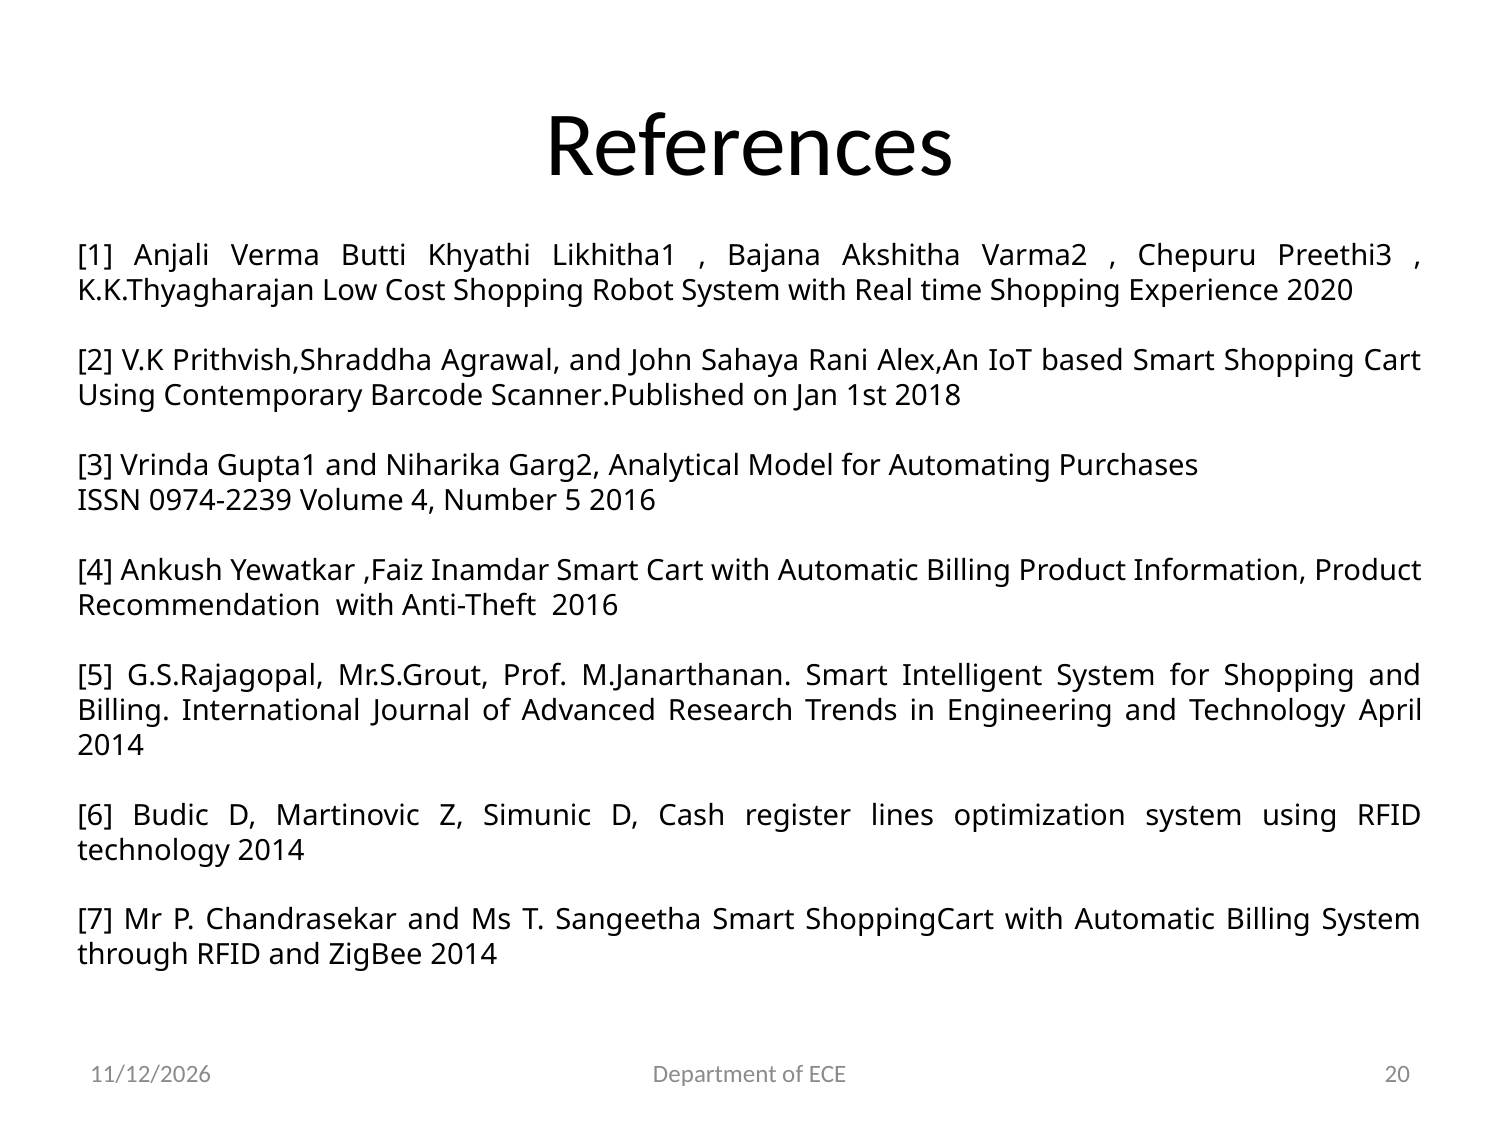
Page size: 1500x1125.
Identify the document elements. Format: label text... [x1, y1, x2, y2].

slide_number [75, 1042, 425, 1103]
slide_number 20 [1074, 1042, 1425, 1103]
text_box [1] Anjali Verma Butti Khyathi Likhitha1 , Bajana Akshitha Varma2 , Chepuru Preethi3 , K.K.Thyagharajan Low Cost Shopping Robot System with Real time Shopping Experience 2020 [2] V.K Prithvish,Shraddha Agrawal, and John Sahaya Rani Alex,An IoT based Smart Shopping Cart Using Contemporary Barcode Scanner.Published on Jan 1st 2018 [3] Vrinda Gupta1 and Niharika Garg2, Analytical Model for Automating Purchases ISSN 0974-2239 Volume 4, Number 5 2016 [4] Ankush Yewatkar ,Faiz Inamdar Smart Cart with Automatic Billing Product Information, Product Recommendation with Anti-Theft 2016 [5] G.S.Rajagopal, Mr.S.Grout, Prof. M.Janarthanan. Smart Intelligent System for Shopping and Billing. International Journal of Advanced Research Trends in Engineering and Technology April 2014 [6] Budic D, Martinovic Z, Simunic D, Cash register lines optimization system using RFID technology 2014 [7] Mr P. Chandrasekar and Ms T. Sangeetha Smart ShoppingCart with Automatic Billing System through RFID and ZigBee 2014 [60, 198, 1439, 1040]
title References [74, 44, 1426, 198]
footer Department of ECE [512, 1042, 988, 1103]
